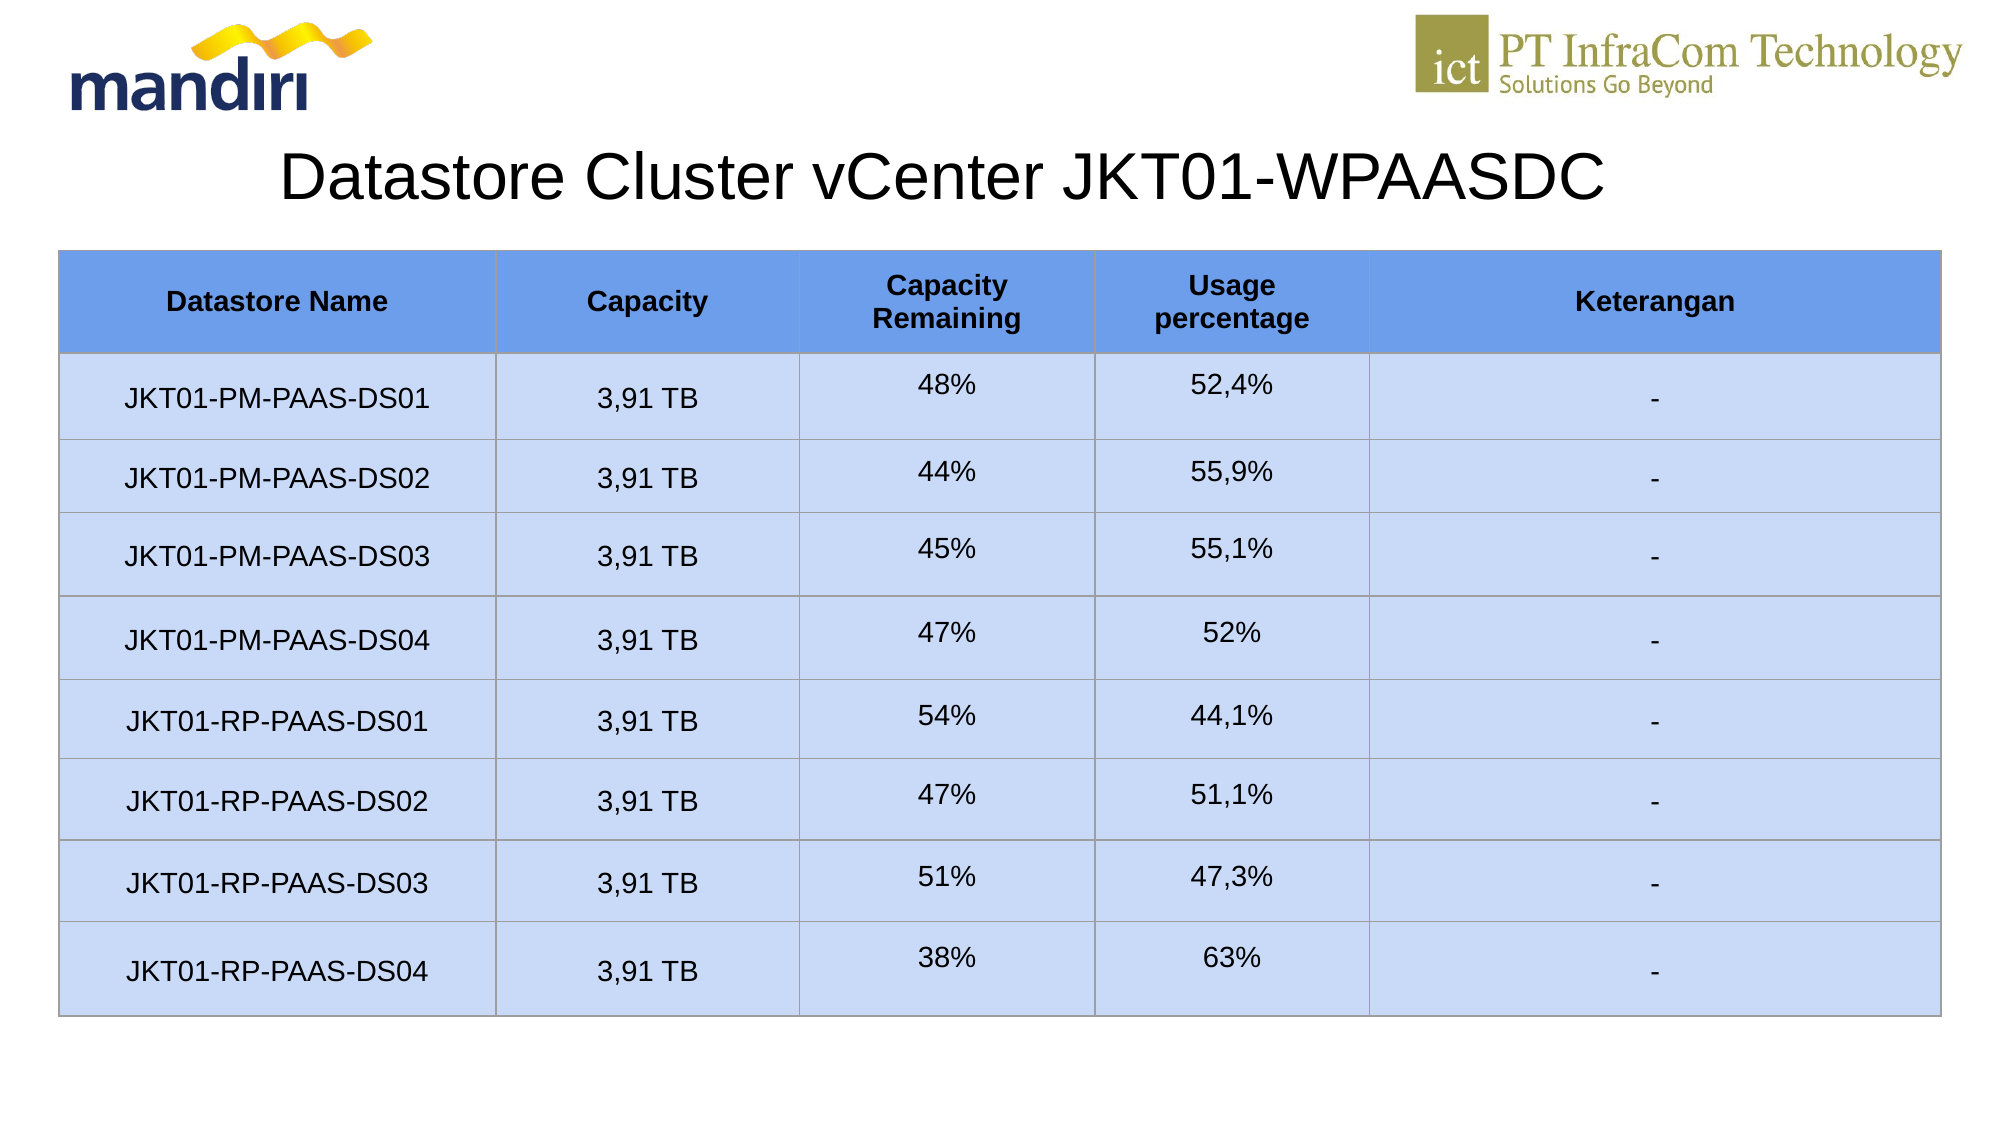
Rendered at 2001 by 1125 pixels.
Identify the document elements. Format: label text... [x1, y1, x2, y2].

table_cell 51,1% [1096, 759, 1369, 839]
table_cell 3,91 TB [497, 841, 799, 921]
table_cell - [1370, 597, 1940, 679]
table_cell 47,3% [1096, 841, 1369, 921]
table_header Usage percentage [1096, 251, 1369, 352]
table_cell JKT01-PM-PAAS-DS03 [60, 513, 495, 595]
table_cell - [1370, 680, 1940, 758]
table_cell - [1370, 513, 1940, 595]
table_cell JKT01-PM-PAAS-DS04 [60, 597, 495, 679]
table_cell 47% [800, 597, 1094, 679]
table_cell - [1370, 922, 1940, 1015]
table_cell - [1370, 759, 1940, 839]
table_cell 44,1% [1096, 680, 1369, 758]
table_cell 55,9% [1096, 440, 1369, 512]
table_cell 54% [800, 680, 1094, 758]
table_cell - [1370, 841, 1940, 921]
table_cell 51% [800, 841, 1094, 921]
table_cell 63% [1096, 922, 1369, 1015]
table_cell 44% [800, 440, 1094, 512]
table_cell JKT01-RP-PAAS-DS01 [60, 680, 495, 758]
table_cell 3,91 TB [497, 922, 799, 1015]
table_cell - [1370, 354, 1940, 439]
table_cell - [1370, 440, 1940, 512]
table_cell 38% [800, 922, 1094, 1015]
picture [1407, 10, 1972, 106]
table_cell 45% [800, 513, 1094, 595]
table_cell 48% [800, 354, 1094, 439]
table_cell 52% [1096, 597, 1369, 679]
table_header Datastore Name [60, 251, 495, 352]
table_cell 3,91 TB [497, 759, 799, 839]
table_cell 3,91 TB [497, 440, 799, 512]
table_cell 3,91 TB [497, 513, 799, 595]
table_header Capacity Remaining [800, 251, 1094, 352]
table_cell 3,91 TB [497, 354, 799, 439]
table_cell 3,91 TB [497, 680, 799, 758]
table_header Capacity [497, 251, 799, 352]
table_cell JKT01-RP-PAAS-DS04 [60, 922, 495, 1015]
table_cell 47% [800, 759, 1094, 839]
table_cell 52,4% [1096, 354, 1369, 439]
title Datastore Cluster vCenter JKT01-WPAASDC [264, 133, 1736, 222]
table_cell JKT01-RP-PAAS-DS02 [60, 759, 495, 839]
table_cell JKT01-PM-PAAS-DS01 [60, 354, 495, 439]
table_cell 55,1% [1096, 513, 1369, 595]
picture [55, 0, 388, 147]
table_header Keterangan [1370, 251, 1940, 352]
table_cell 3,91 TB [497, 597, 799, 679]
table_cell JKT01-RP-PAAS-DS03 [60, 841, 495, 921]
table_cell JKT01-PM-PAAS-DS02 [60, 440, 495, 512]
